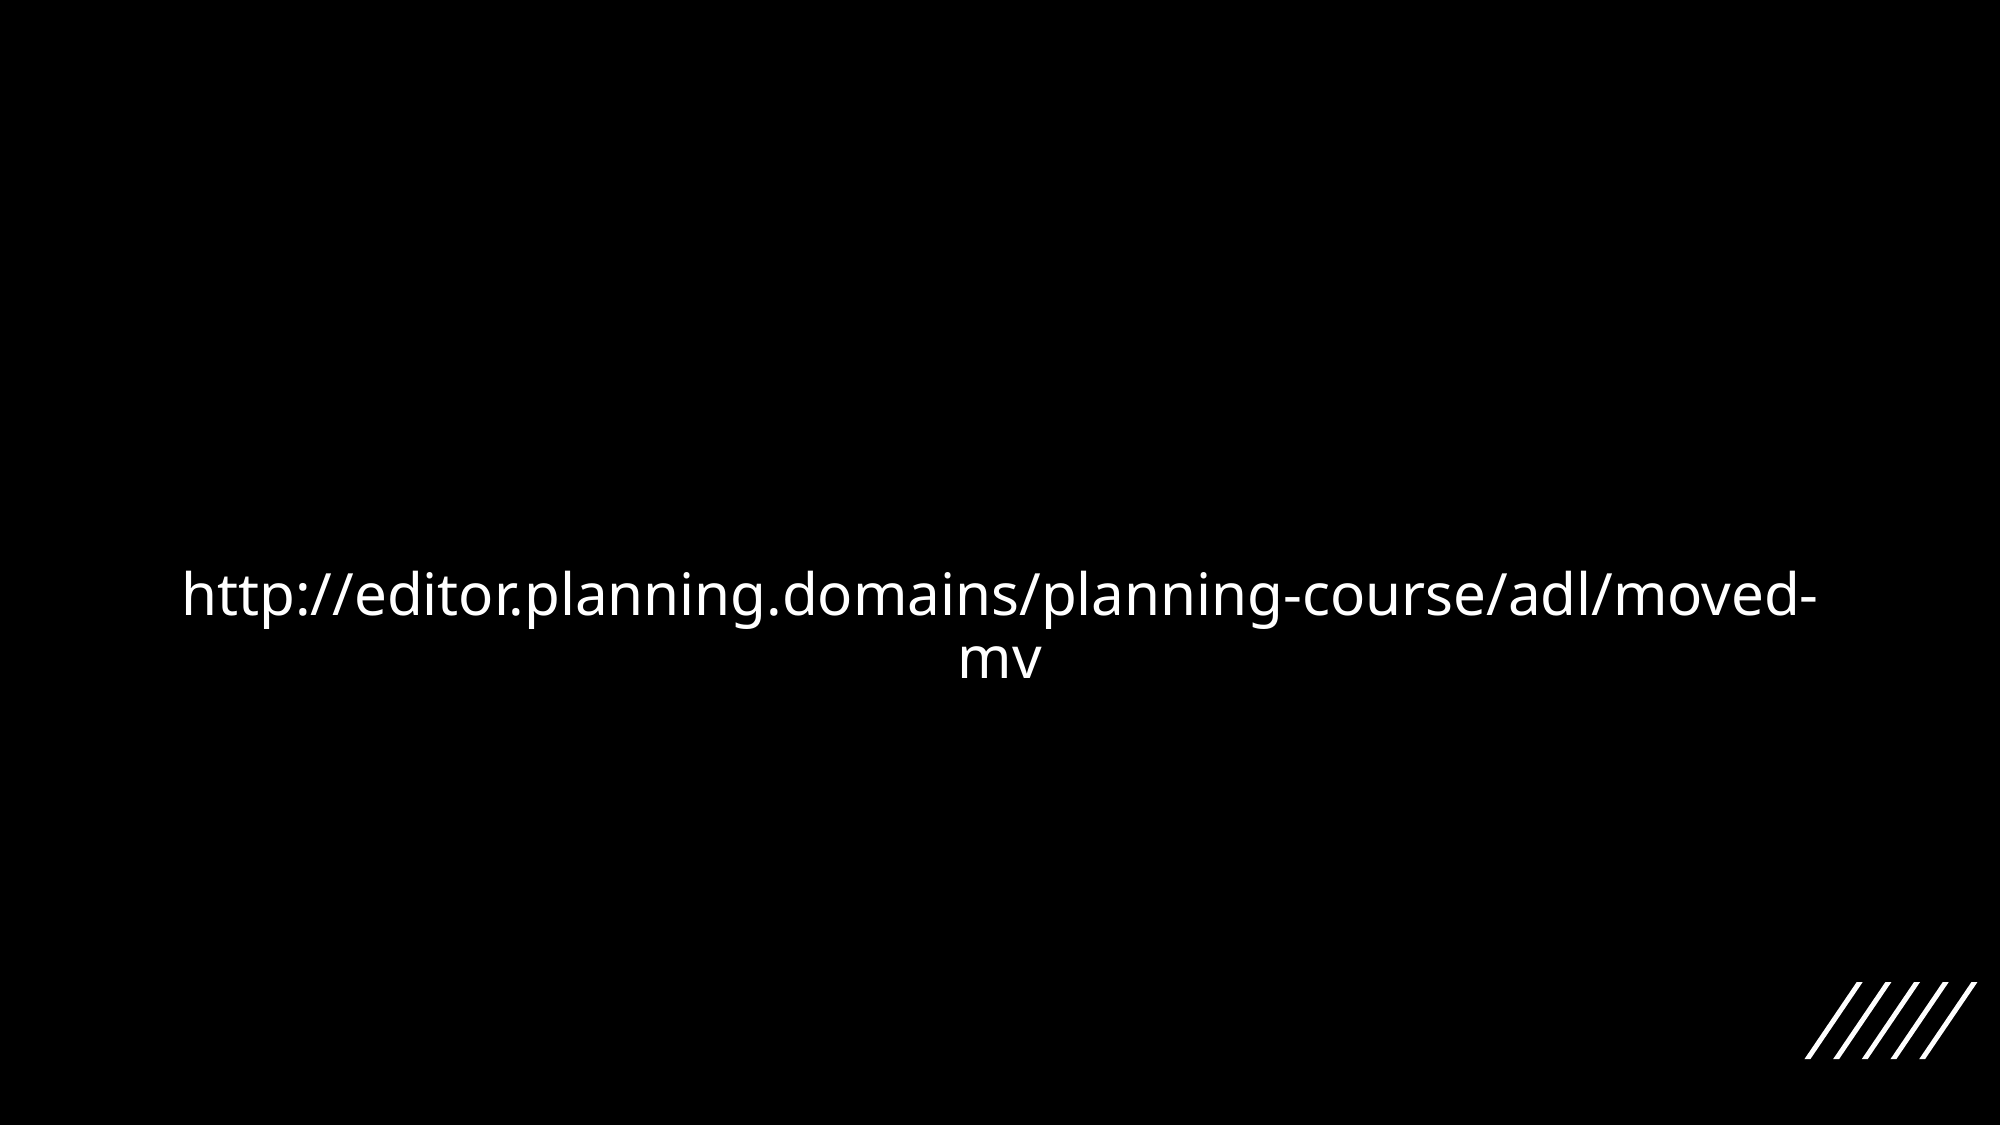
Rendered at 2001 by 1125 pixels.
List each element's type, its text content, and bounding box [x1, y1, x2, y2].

list http://editor.planning.domains/planning-course/adl/moved-mv [137, 299, 1863, 1014]
